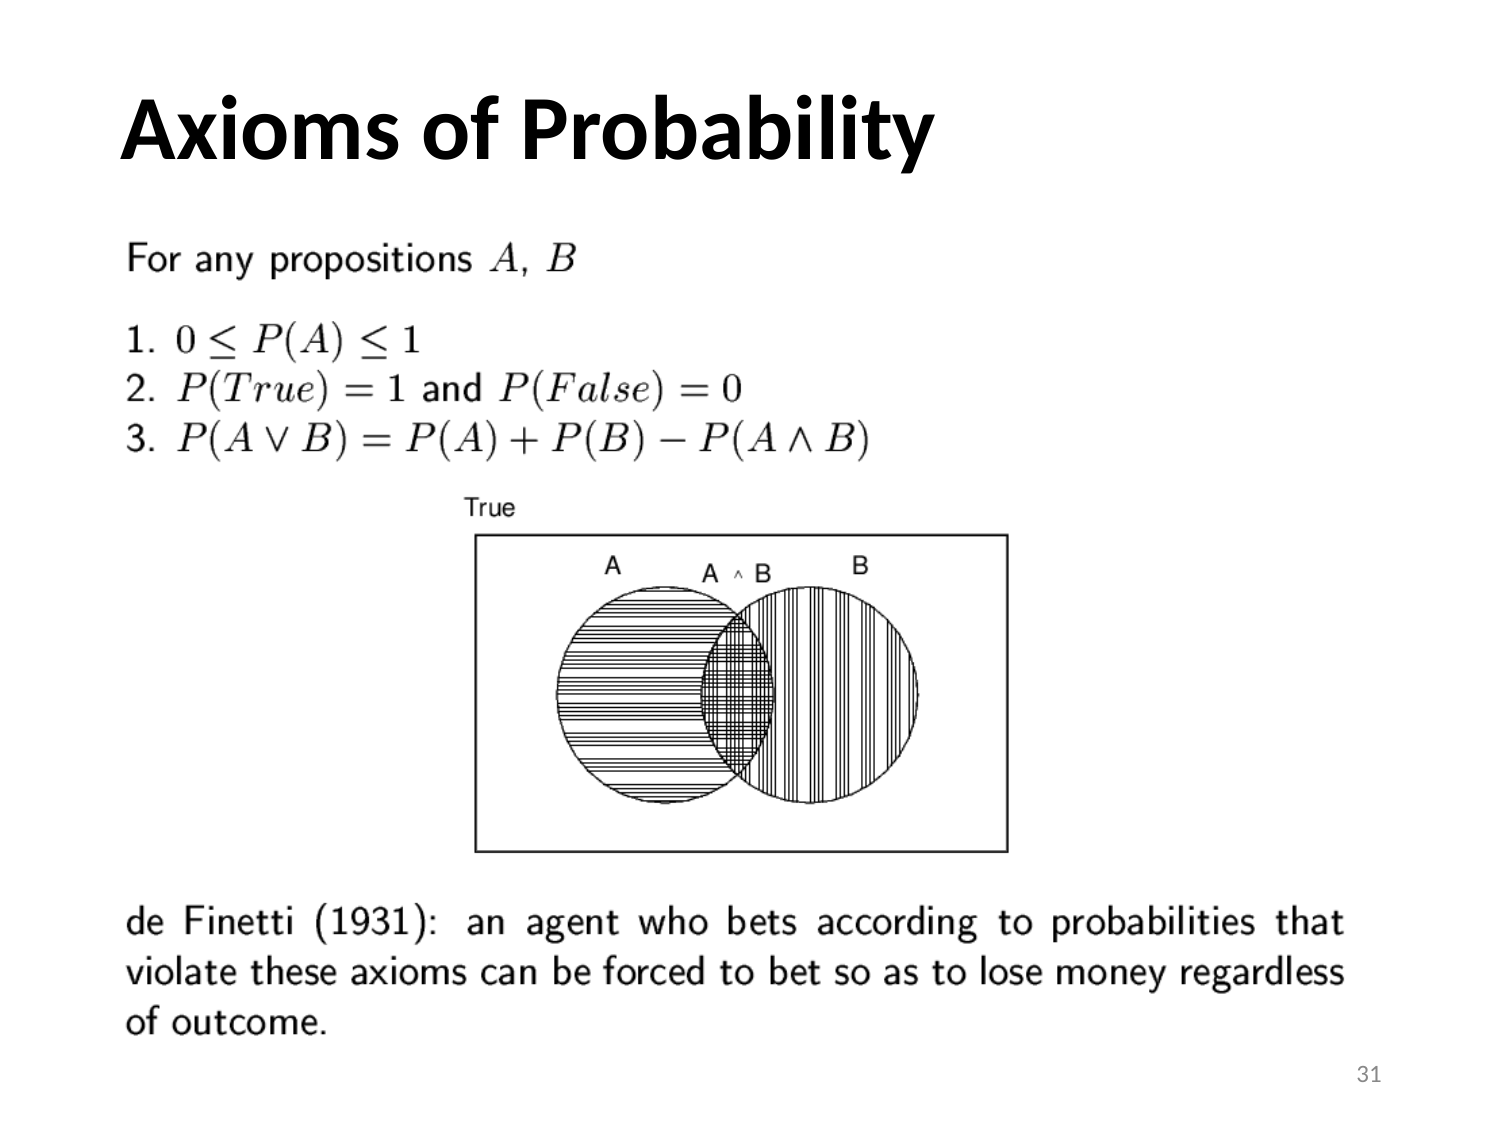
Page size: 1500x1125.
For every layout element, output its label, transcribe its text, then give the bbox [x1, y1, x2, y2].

picture [115, 228, 1359, 1052]
title Axioms of Probability [105, 52, 1397, 208]
slide_number ‹#› [1059, 1042, 1397, 1103]
